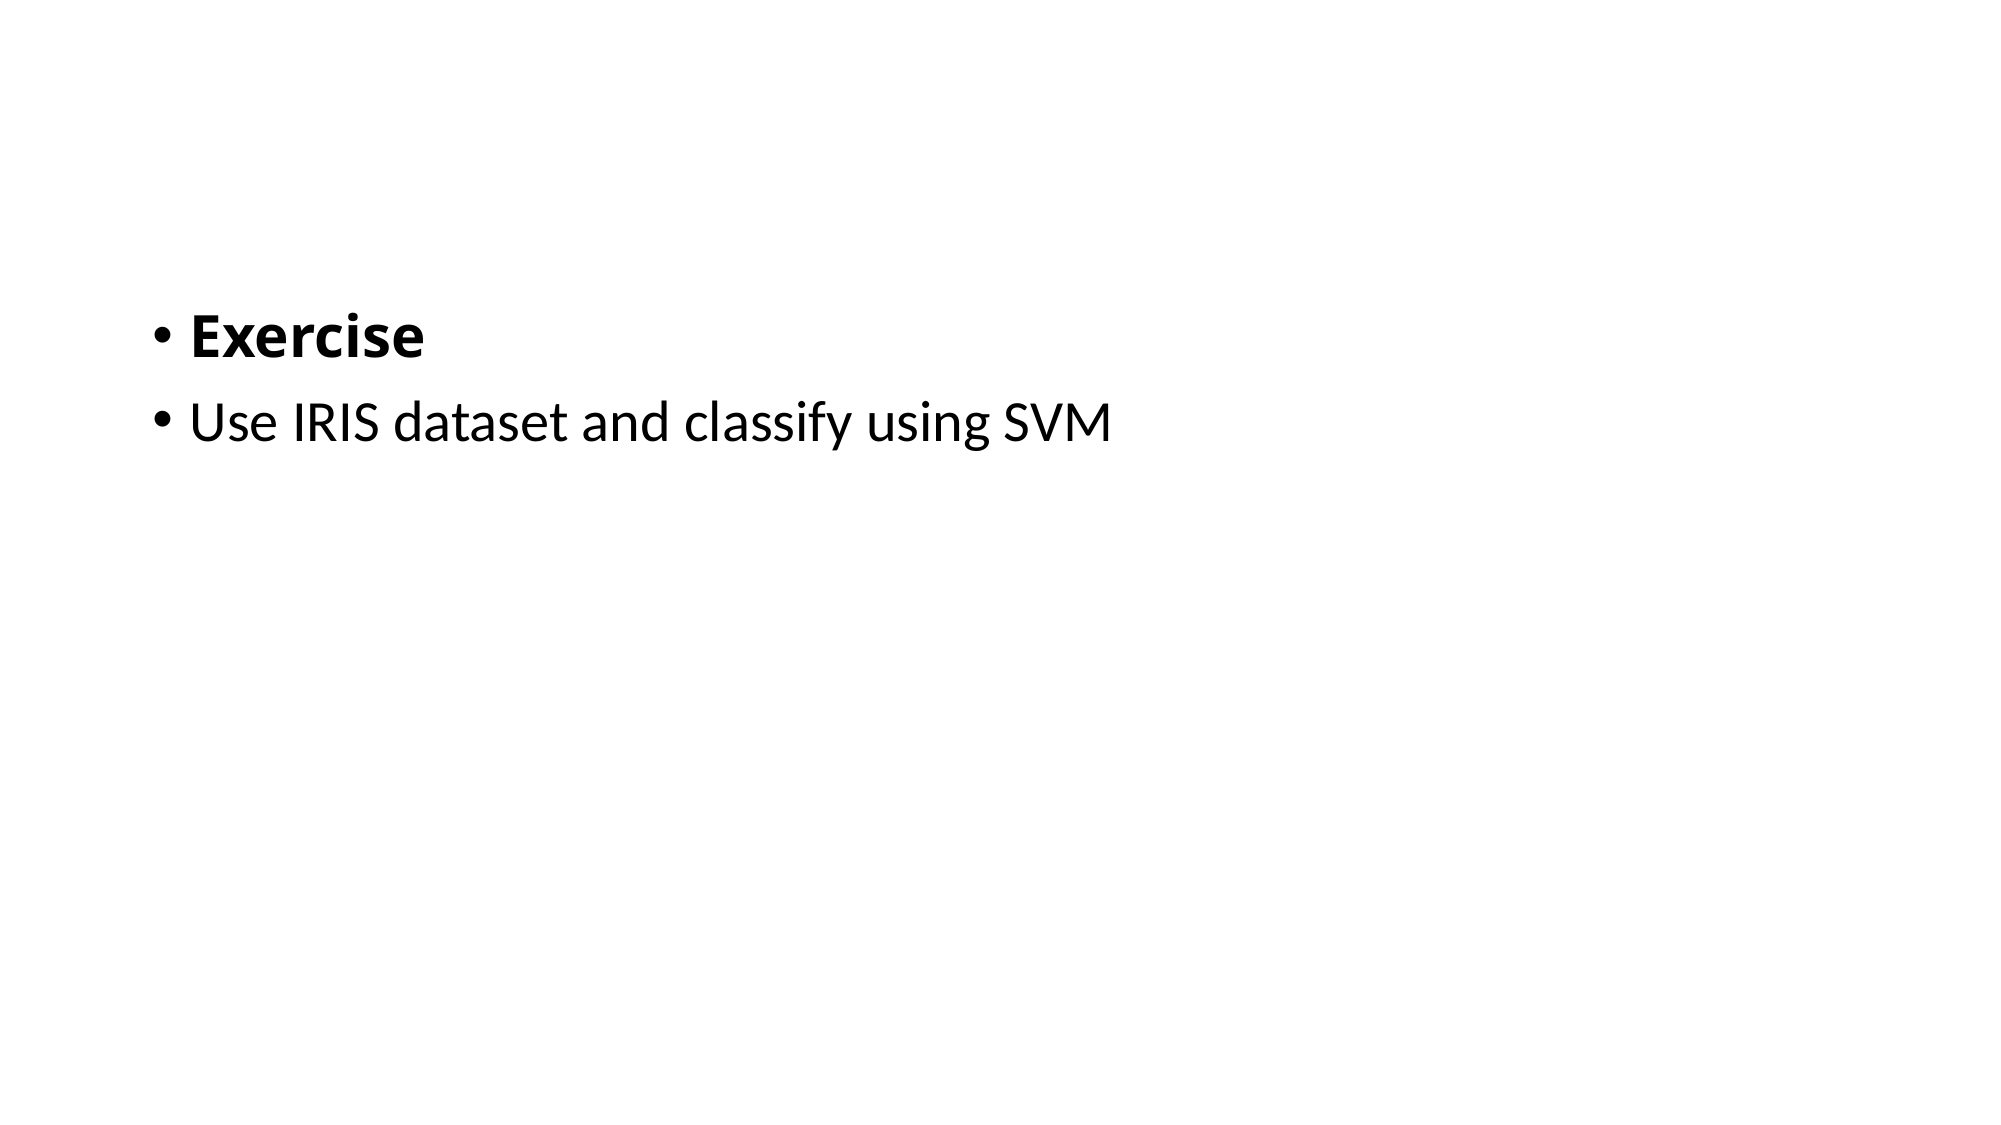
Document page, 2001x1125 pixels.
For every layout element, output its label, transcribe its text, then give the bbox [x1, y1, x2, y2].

list Exercise Use IRIS dataset and classify using SVM [137, 299, 1863, 1014]
